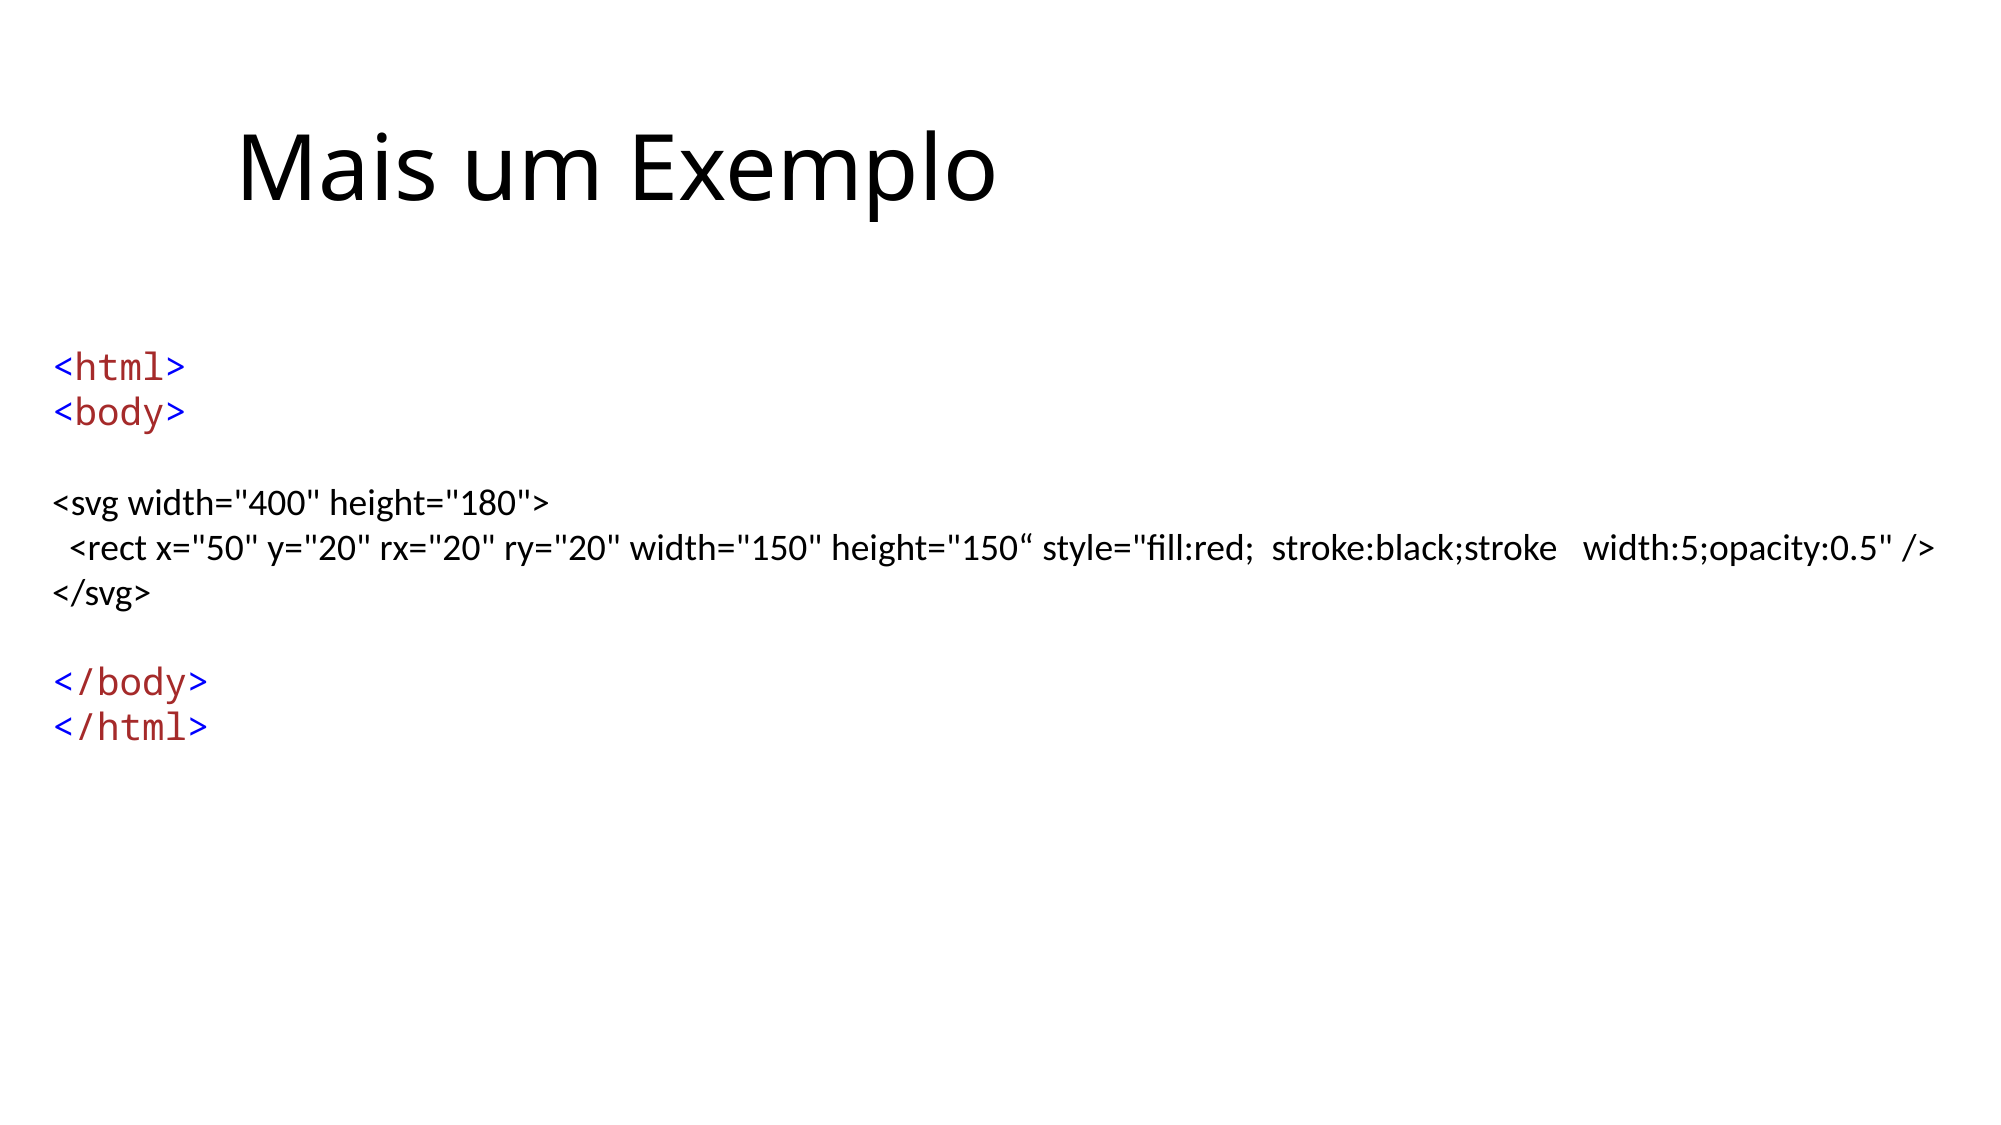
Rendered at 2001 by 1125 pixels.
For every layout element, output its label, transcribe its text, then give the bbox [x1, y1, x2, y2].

text_box <html> <body> <svg width="400" height="180"> <rect x="50" y="20" rx="20" ry="20" width="150" height="150“ style="fill:red; stroke:black;stroke width:5;opacity:0.5" /> </svg> </body> </html> [37, 335, 2000, 756]
title Mais um Exemplo [220, 61, 1806, 280]
